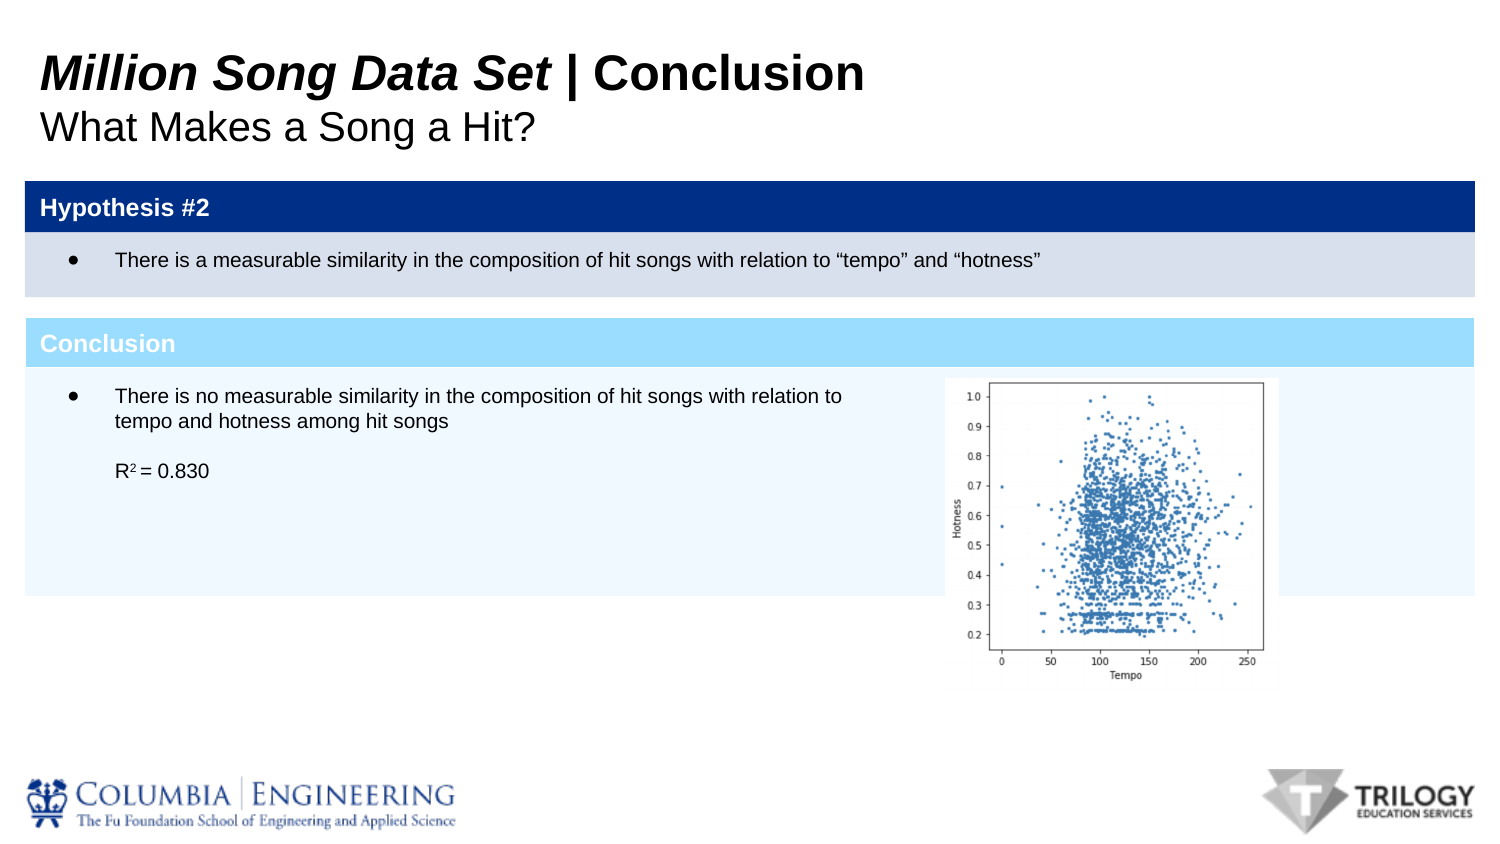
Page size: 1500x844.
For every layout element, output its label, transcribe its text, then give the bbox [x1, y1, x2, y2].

text_box There is a measurable similarity in the composition of hit songs with relation to “tempo” and “hotness” [24, 232, 1475, 298]
picture [24, 769, 1476, 836]
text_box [24, 316, 1476, 597]
text_box Million Song Data Set | Conclusion What Makes a Song a Hit? [24, 24, 1475, 147]
text_box Hypothesis #2 [24, 181, 1475, 232]
picture [945, 378, 1279, 689]
